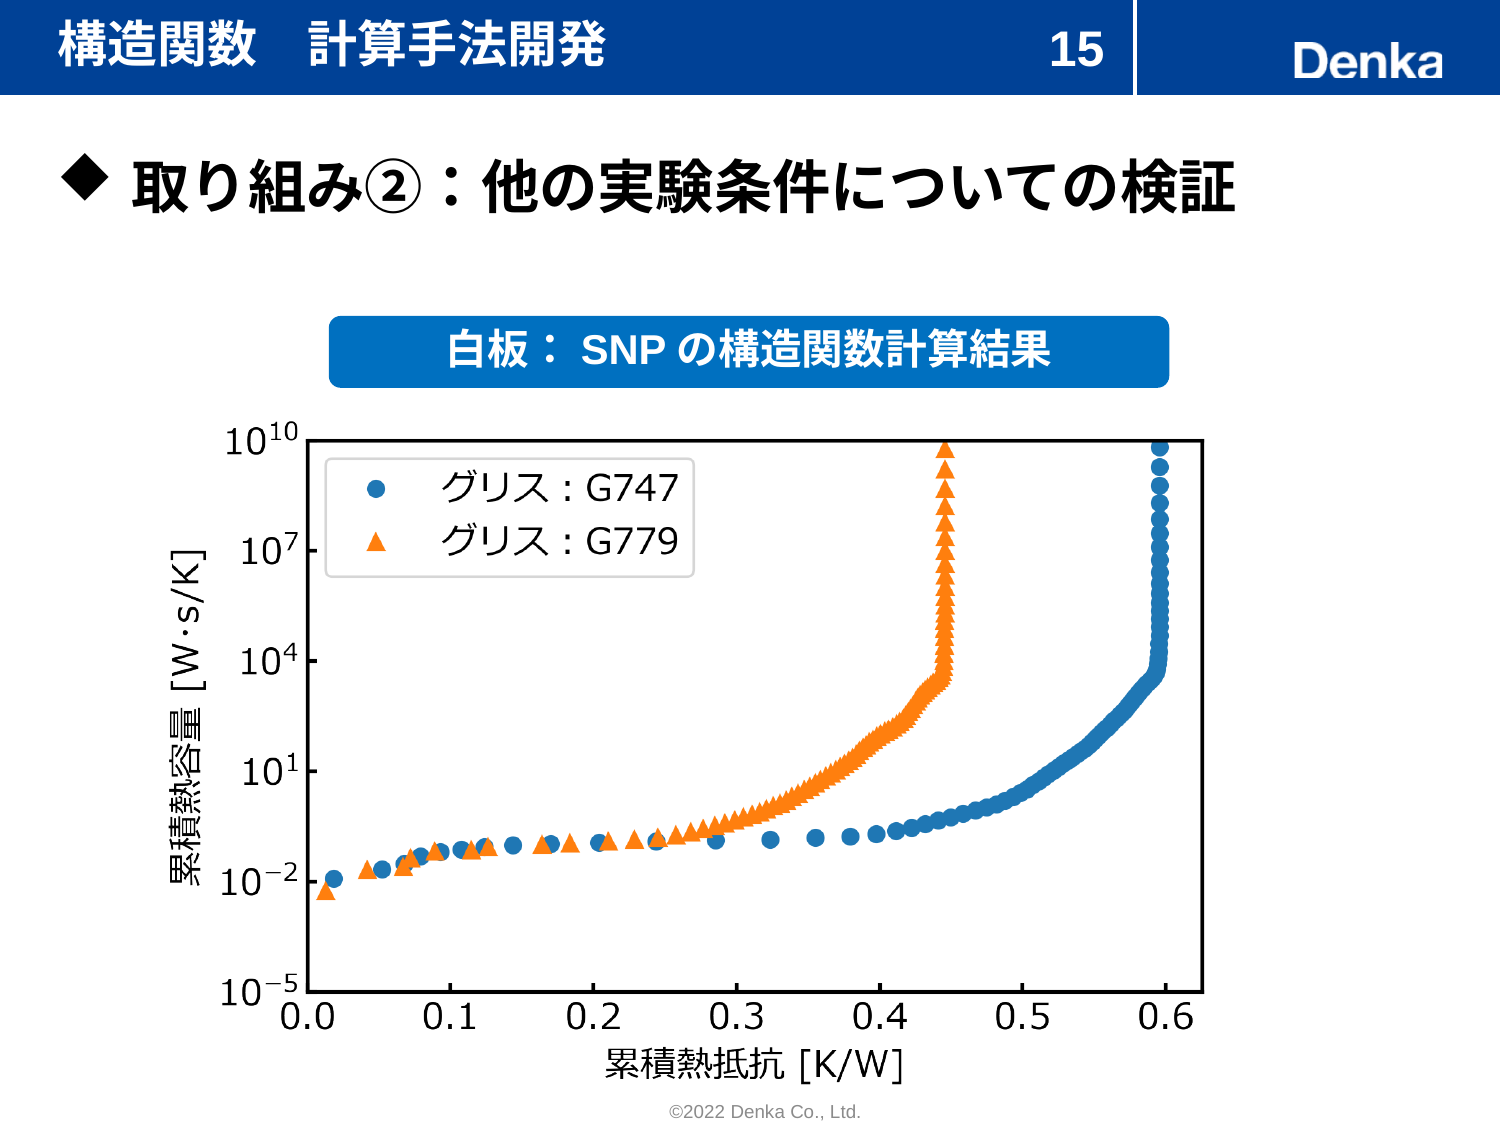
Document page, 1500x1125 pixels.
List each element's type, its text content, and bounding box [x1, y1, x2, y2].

text_box 白板：SNPの構造関数計算結果 [328, 315, 1170, 381]
title 構造関数 計算手法開発 [41, 0, 1019, 95]
text_box 取り組み②：他の実験条件についての検証 [41, 142, 1457, 228]
picture [124, 381, 1241, 1125]
slide_number 15 [1026, 0, 1127, 95]
